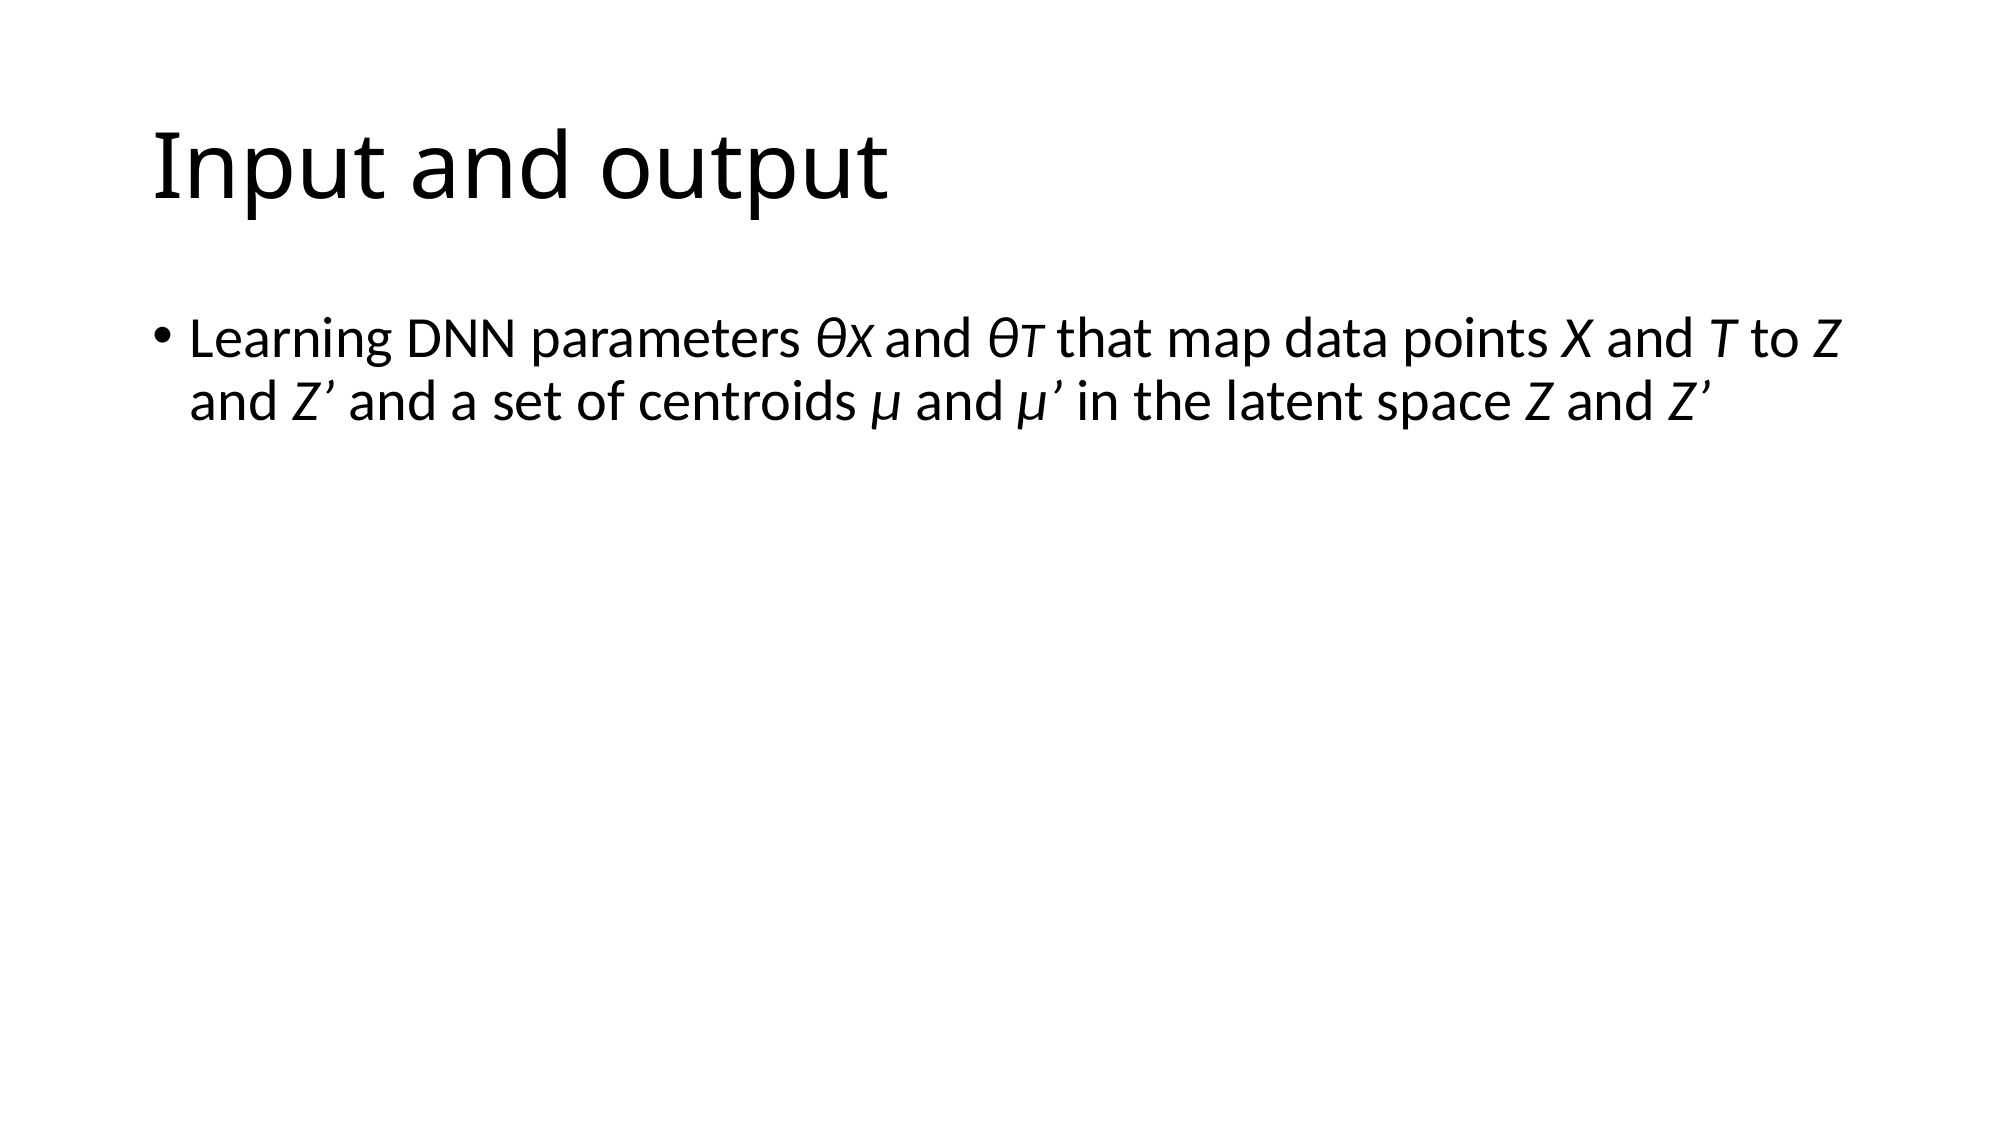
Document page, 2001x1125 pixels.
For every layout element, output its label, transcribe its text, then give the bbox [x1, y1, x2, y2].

list Learning DNN parameters θX and θT that map data points X and T to Z and Z’ and a set of centroids µ and µ’ in the latent space Z and Z’ [137, 299, 1863, 1014]
title Input and output [137, 59, 1863, 278]
